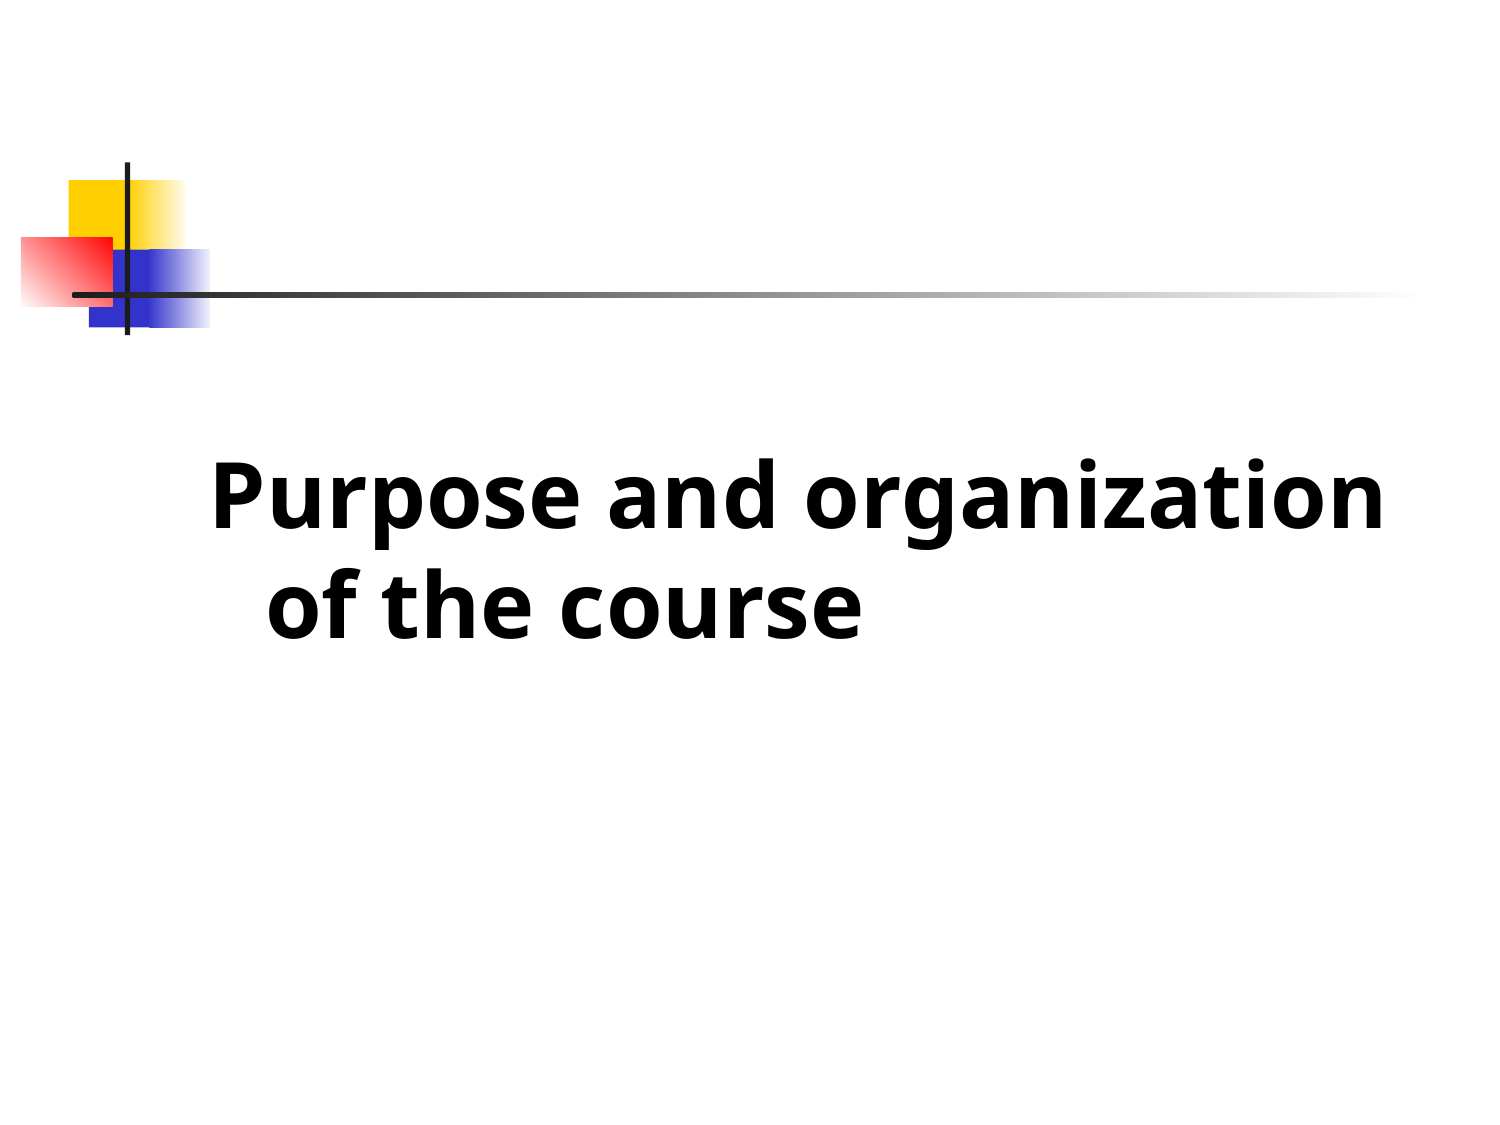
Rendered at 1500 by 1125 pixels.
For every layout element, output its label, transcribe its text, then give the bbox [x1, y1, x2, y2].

list Purpose and organization of the course [193, 330, 1470, 1007]
